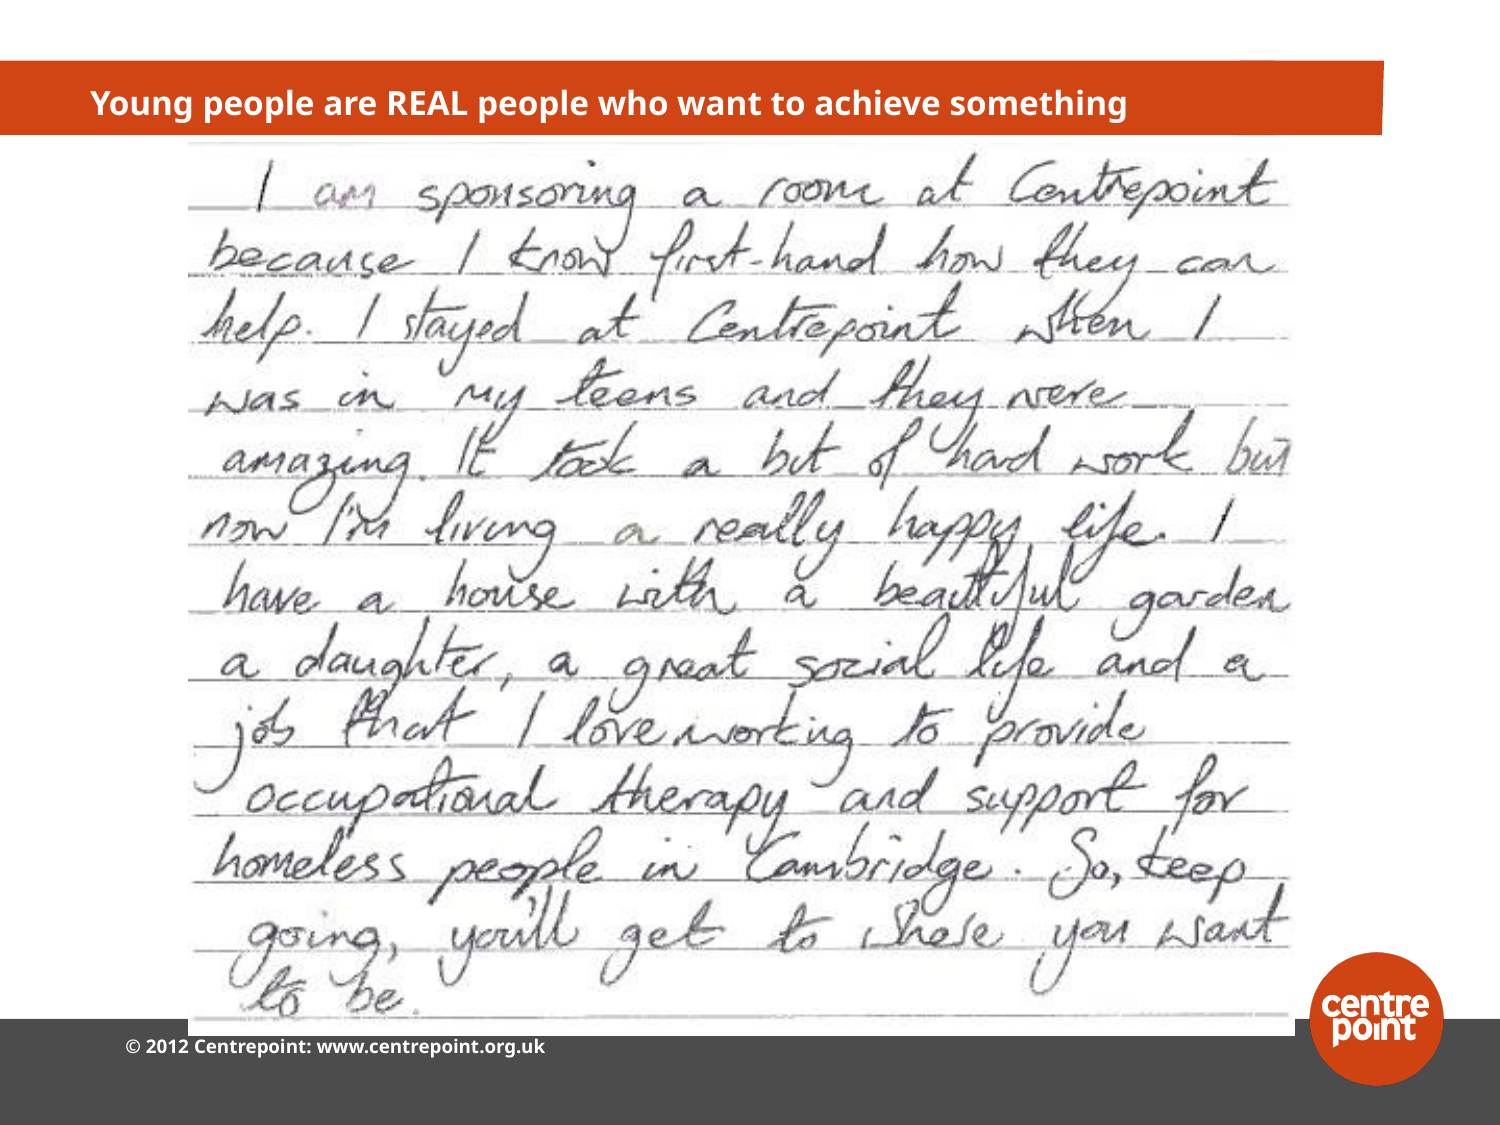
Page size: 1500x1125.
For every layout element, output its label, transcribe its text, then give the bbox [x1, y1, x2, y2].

picture [188, 141, 1295, 1037]
picture [1309, 952, 1444, 1086]
title Young people are REAL people who want to achieve something [75, 45, 1425, 160]
